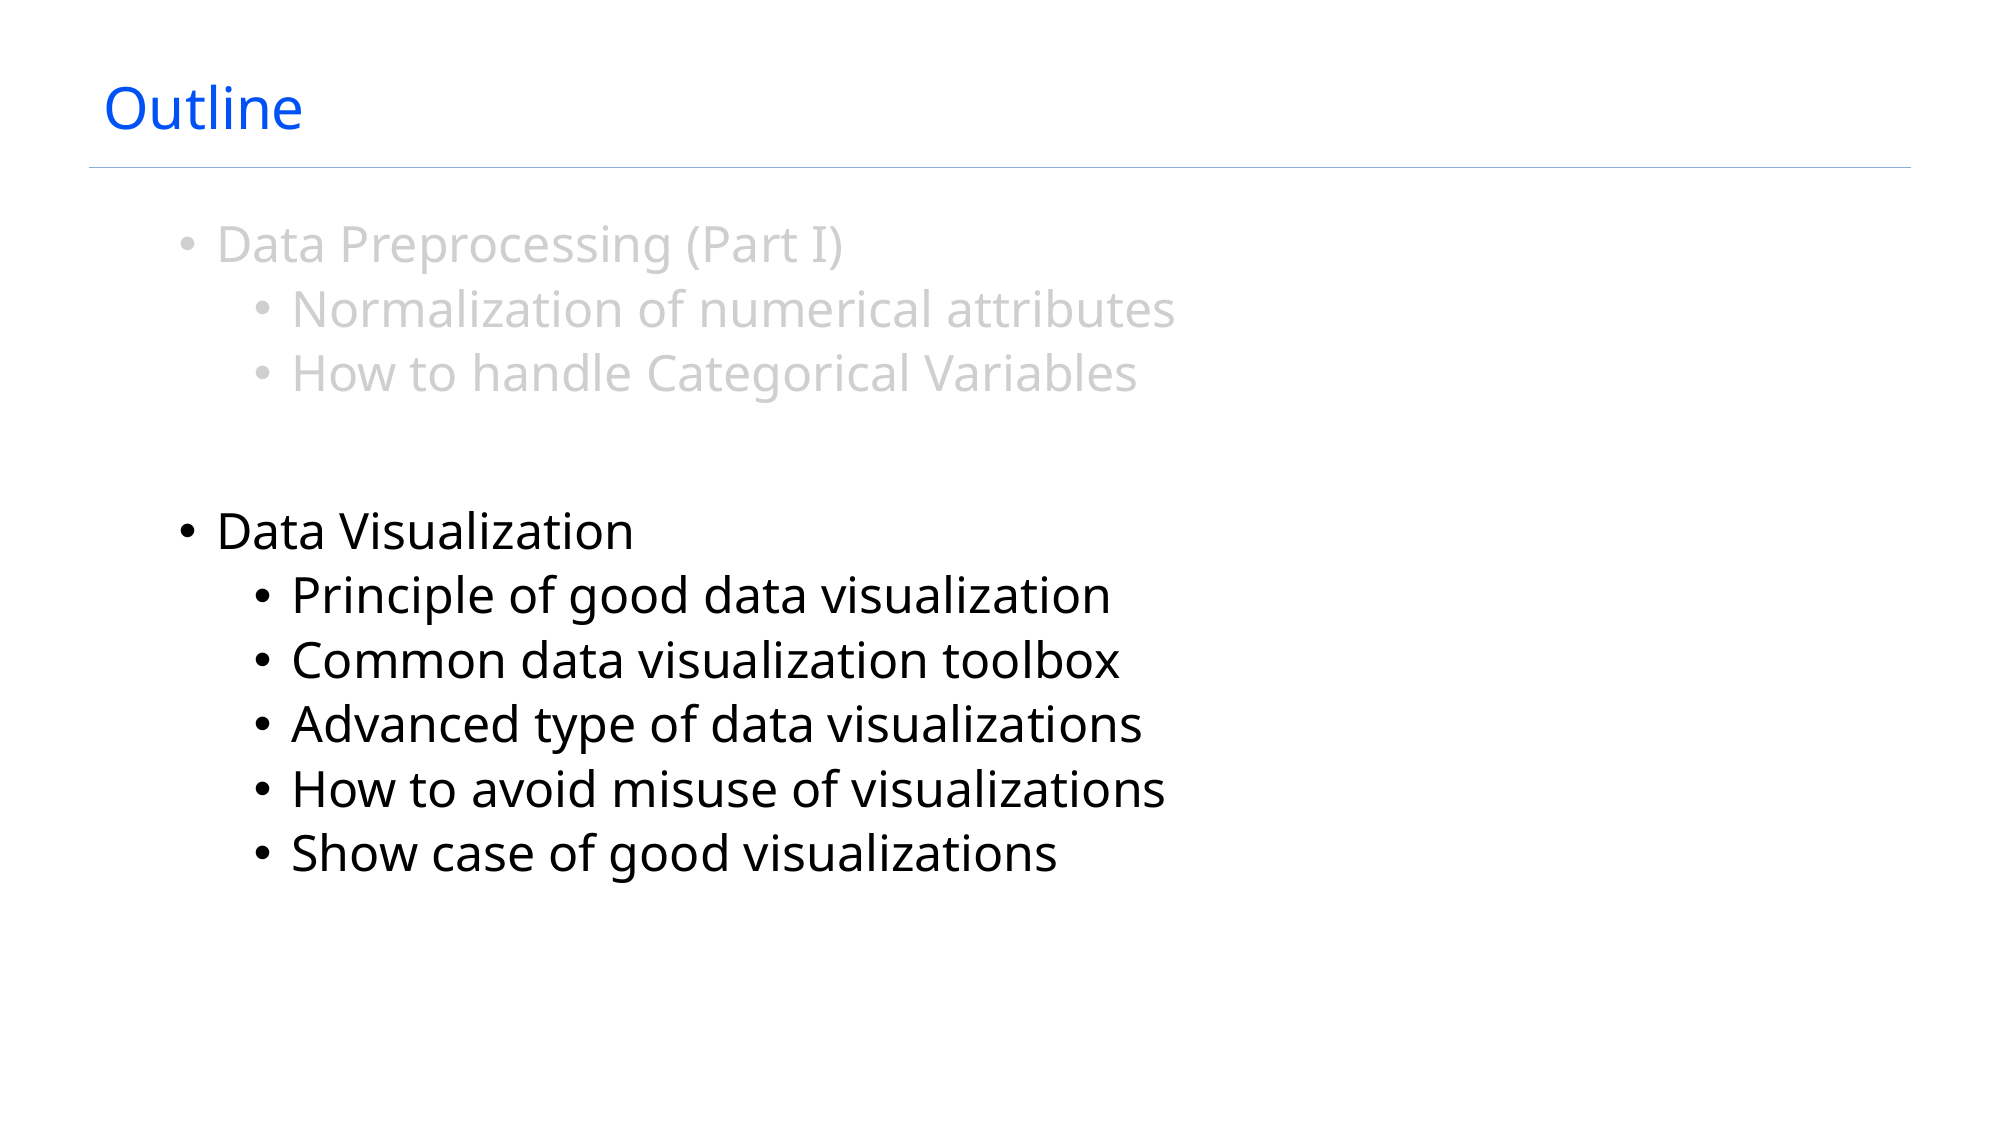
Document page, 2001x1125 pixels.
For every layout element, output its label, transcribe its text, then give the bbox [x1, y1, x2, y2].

list Data Preprocessing (Part I) Normalization of numerical attributes How to handle Categorical Variables Data Visualization Principle of good data visualization Common data visualization toolbox Advanced type of data visualizations How to avoid misuse of visualizations Show case of good visualizations [163, 211, 1300, 1080]
title Outline [88, 45, 1882, 151]
